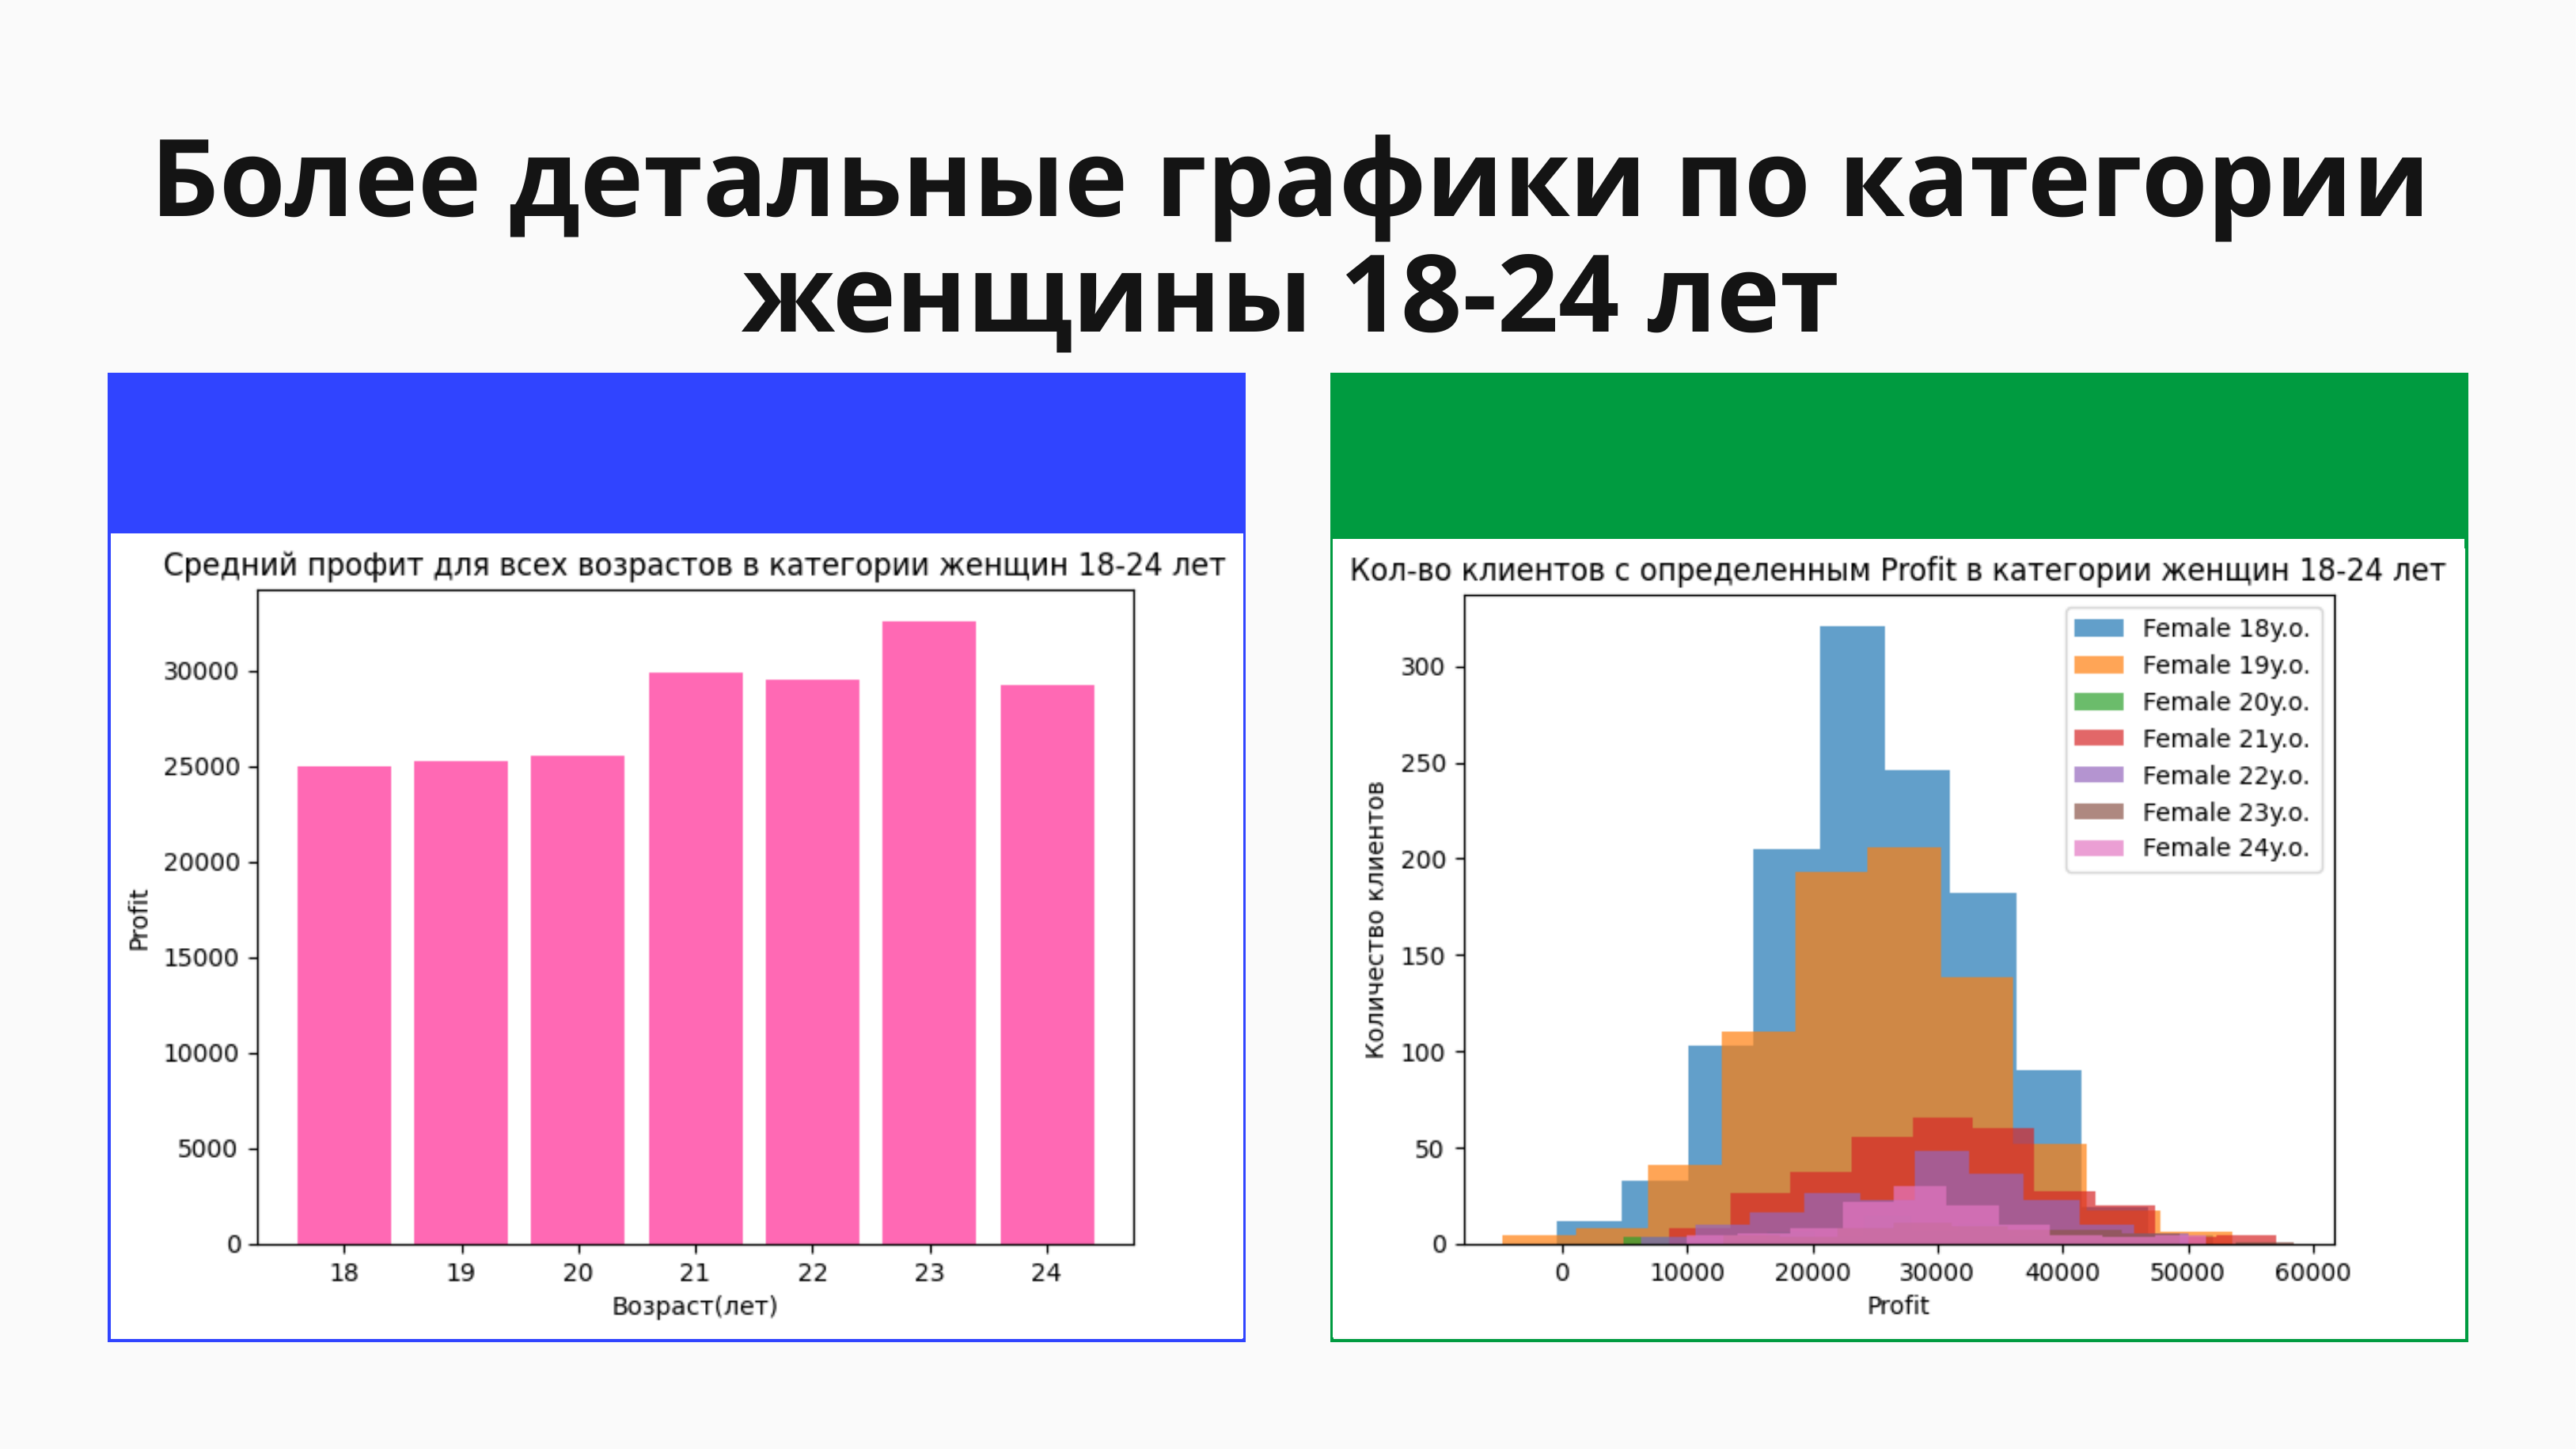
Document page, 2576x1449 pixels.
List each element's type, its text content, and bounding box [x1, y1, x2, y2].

picture [111, 533, 1243, 1338]
picture [1333, 539, 2464, 1337]
list Более детальные графики по категории женщины 18-24 лет [112, 122, 2470, 357]
